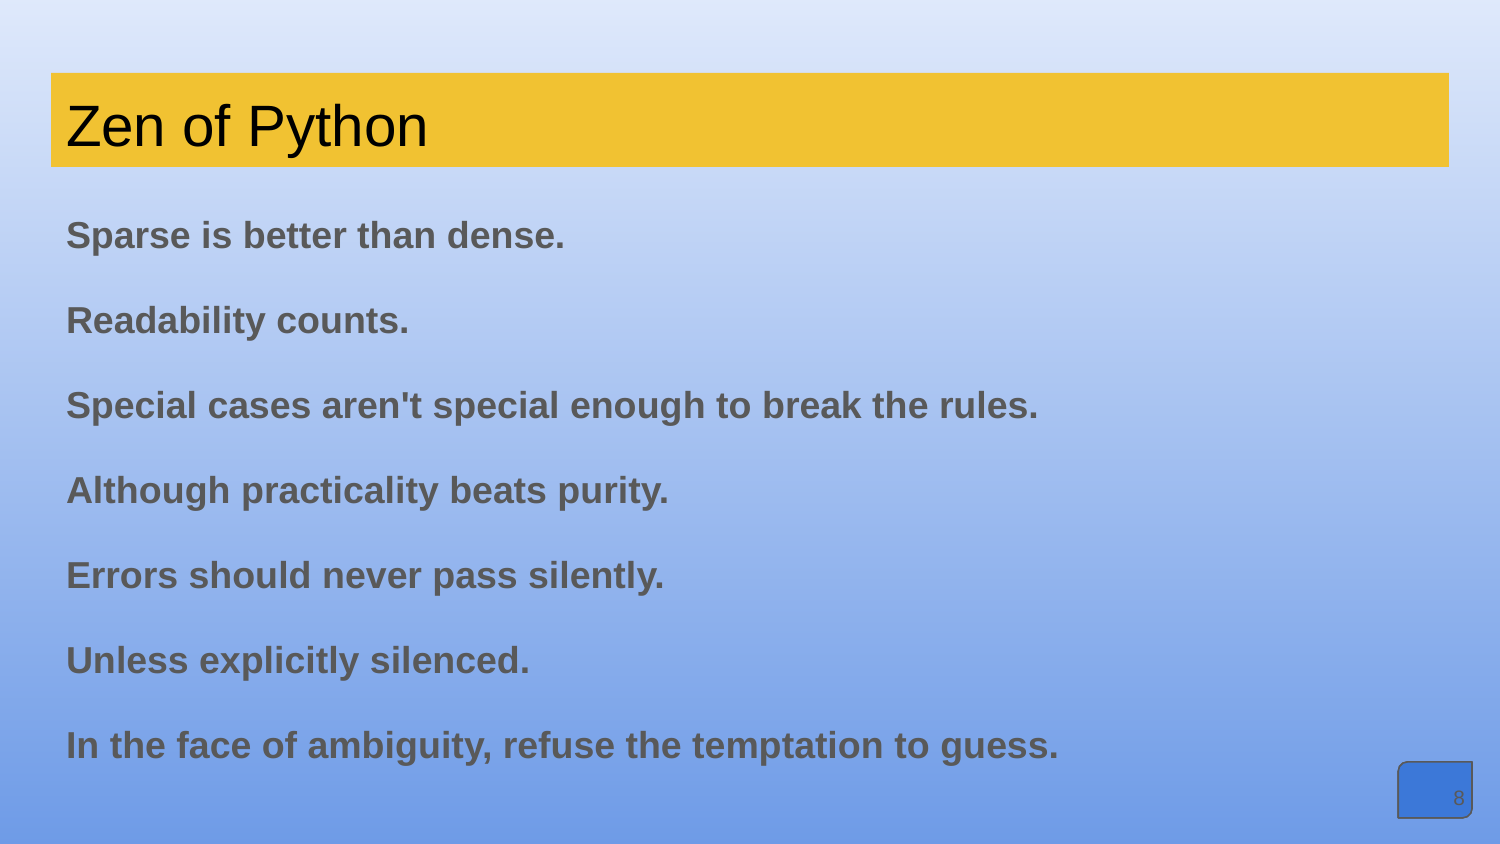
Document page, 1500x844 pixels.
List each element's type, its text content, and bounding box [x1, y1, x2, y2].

title Zen of Python [51, 72, 1449, 167]
slide_number ‹#› [1389, 764, 1480, 830]
list Sparse is better than dense. Readability counts. Special cases aren't special enough to break the rules. Although practicality beats purity. Errors should never pass silently. Unless explicitly silenced. In the face of ambiguity, refuse the temptation to guess. [51, 189, 1449, 750]
